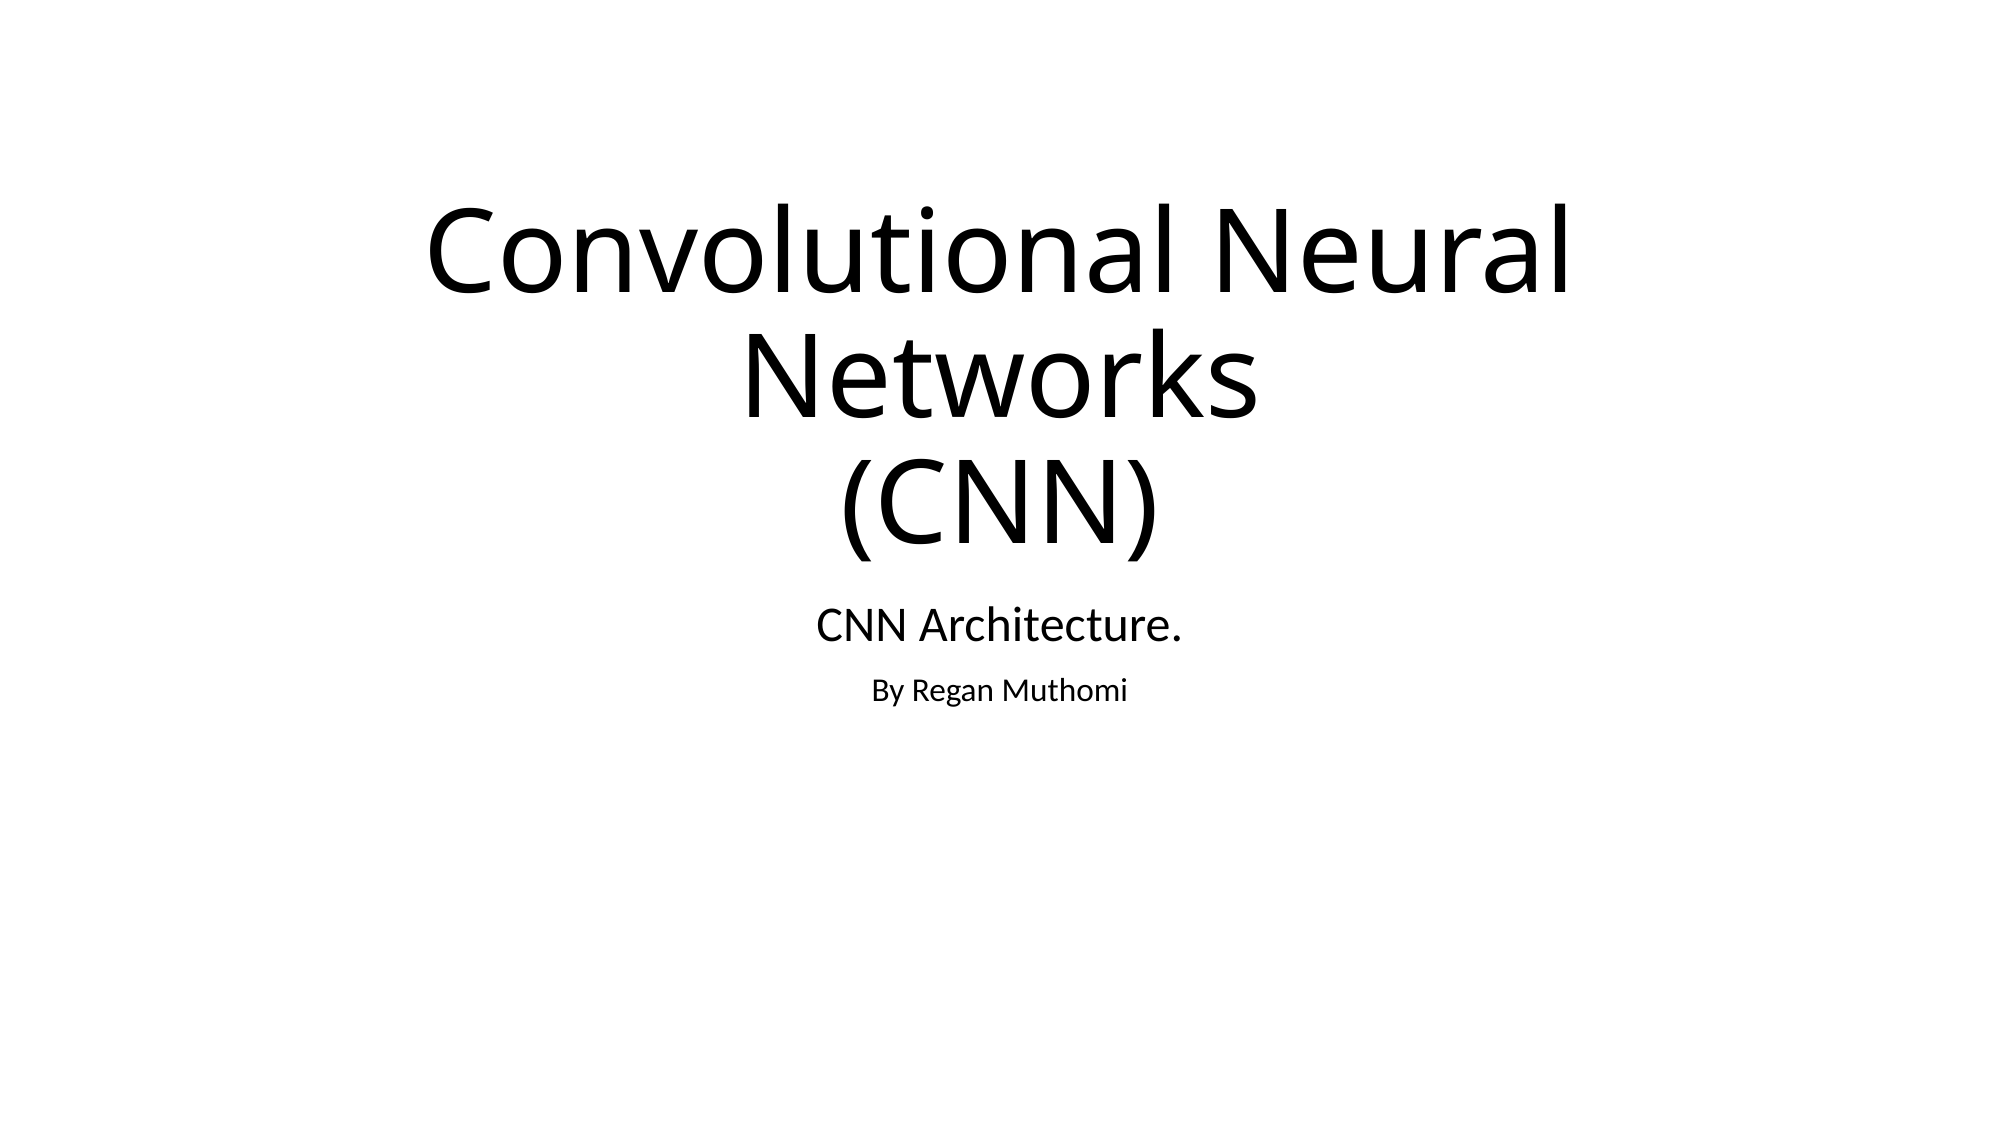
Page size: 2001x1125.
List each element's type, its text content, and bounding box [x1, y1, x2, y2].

title Convolutional Neural Networks (CNN) [249, 184, 1750, 576]
subtitle CNN Architecture. By Regan Muthomi [249, 590, 1750, 863]
